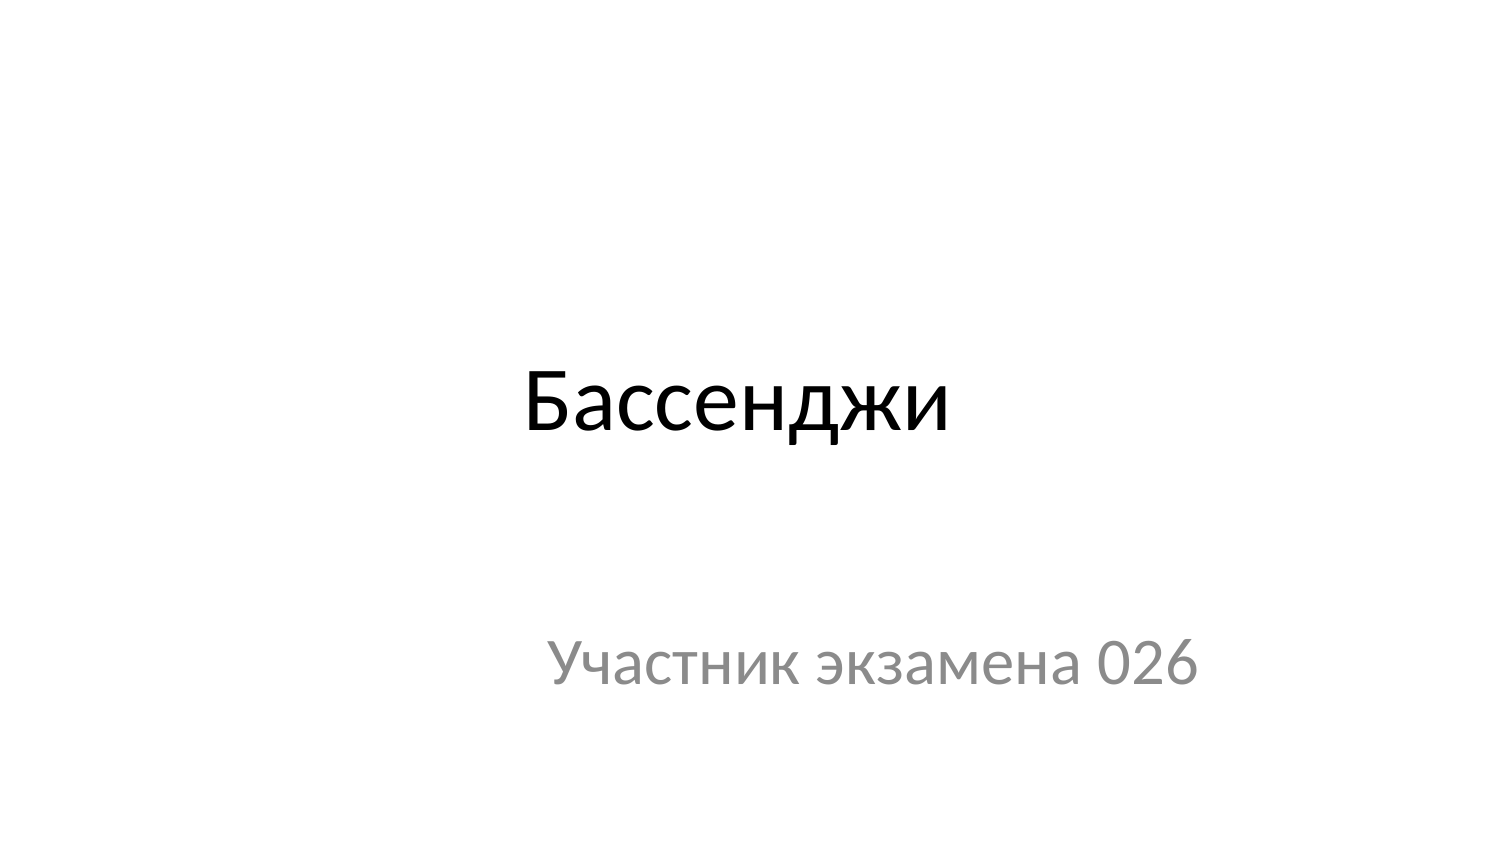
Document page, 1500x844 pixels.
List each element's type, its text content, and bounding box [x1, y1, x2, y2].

subtitle Участник экзамена 026 [348, 610, 1399, 827]
title Бассенджи [100, 303, 1376, 485]
